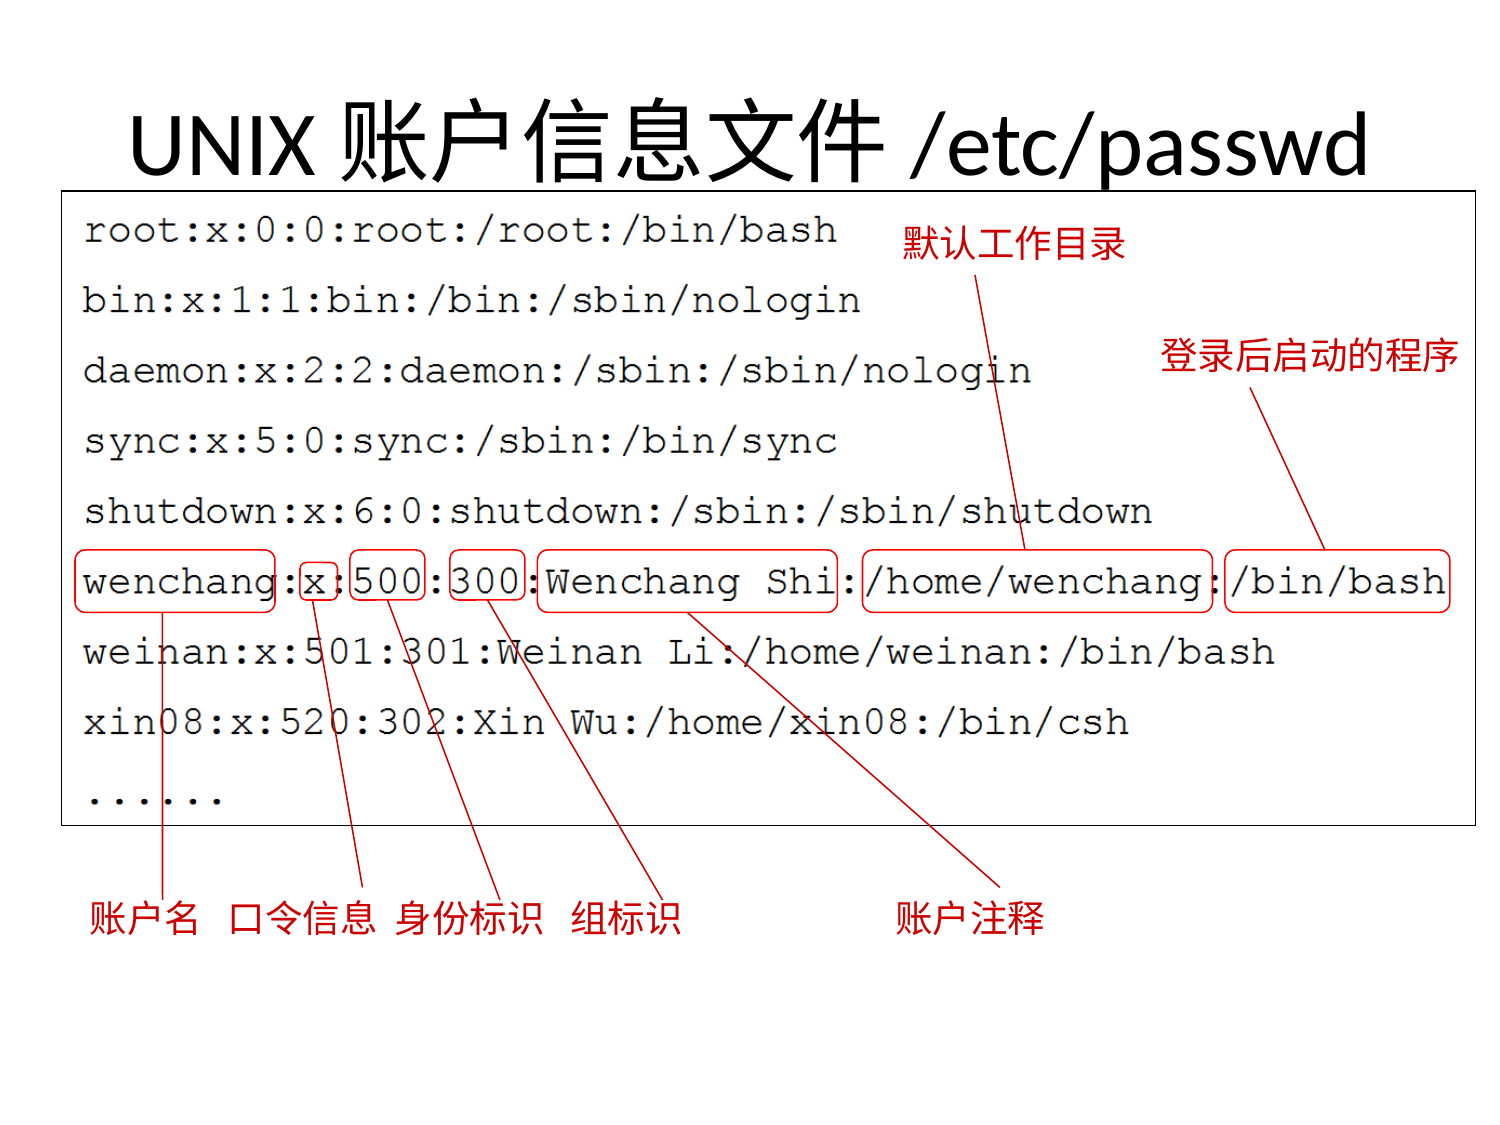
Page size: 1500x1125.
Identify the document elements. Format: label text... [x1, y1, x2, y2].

title UNIX账户信息文件/etc/passwd [75, 45, 1425, 190]
picture [62, 191, 1476, 826]
text_box 账户名 口令信息 身份标识 组标识 账户注释 [75, 887, 1375, 948]
